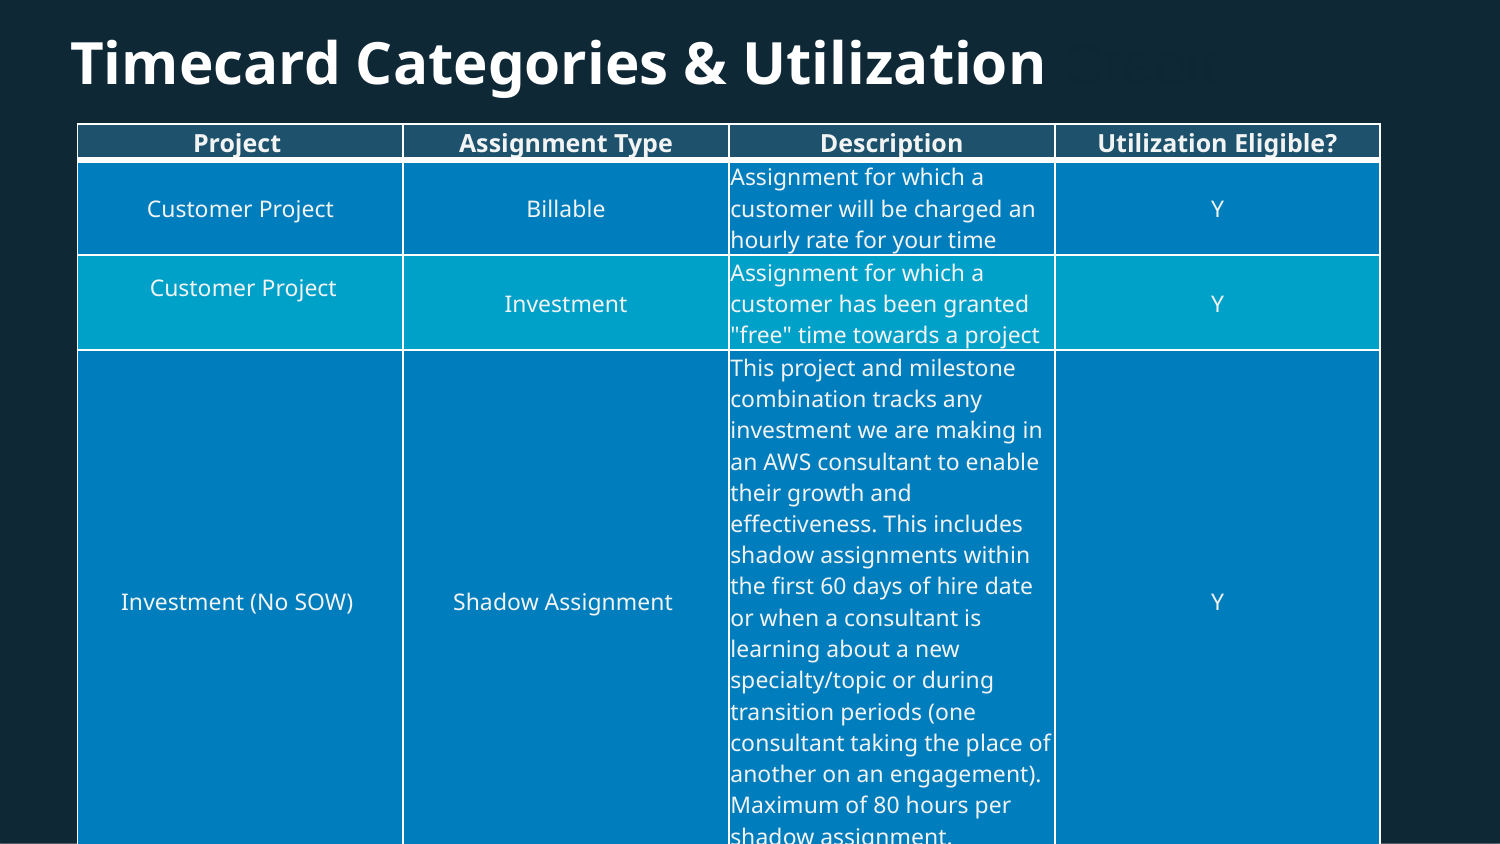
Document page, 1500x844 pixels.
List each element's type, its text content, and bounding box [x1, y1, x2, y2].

table_header Project [78, 125, 402, 157]
table_header Utilization Eligible? [1056, 125, 1379, 157]
table_cell Customer Project [78, 256, 402, 349]
table_cell This project and milestone combination tracks any investment we are making in an AWS consultant to enable their growth and effectiveness. This includes shadow assignments within the first 60 days of hire date or when a consultant is learning about a new specialty/topic or during transition periods (one consultant taking the place of another on an engagement). Maximum of 80 hours per shadow assignment. [730, 351, 1054, 844]
table_cell Billable [404, 163, 728, 254]
table_cell Investment [404, 256, 728, 349]
table_header Description [730, 125, 1054, 157]
table_cell Shadow Assignment [404, 351, 728, 844]
table_cell Assignment for which a customer has been granted "free" time towards a project [730, 256, 1054, 349]
table_cell Investment (No SOW) [78, 351, 402, 844]
table_cell Customer Project [78, 163, 402, 254]
table_header Assignment Type [404, 125, 728, 157]
table_cell Y [1056, 351, 1379, 844]
table_cell Assignment for which a customer will be charged an hourly rate for your time [730, 163, 1054, 254]
title Timecard Categories & Utilization Credit [55, 18, 1402, 109]
table_cell Y [1056, 163, 1379, 254]
table_cell Y [1056, 256, 1379, 349]
